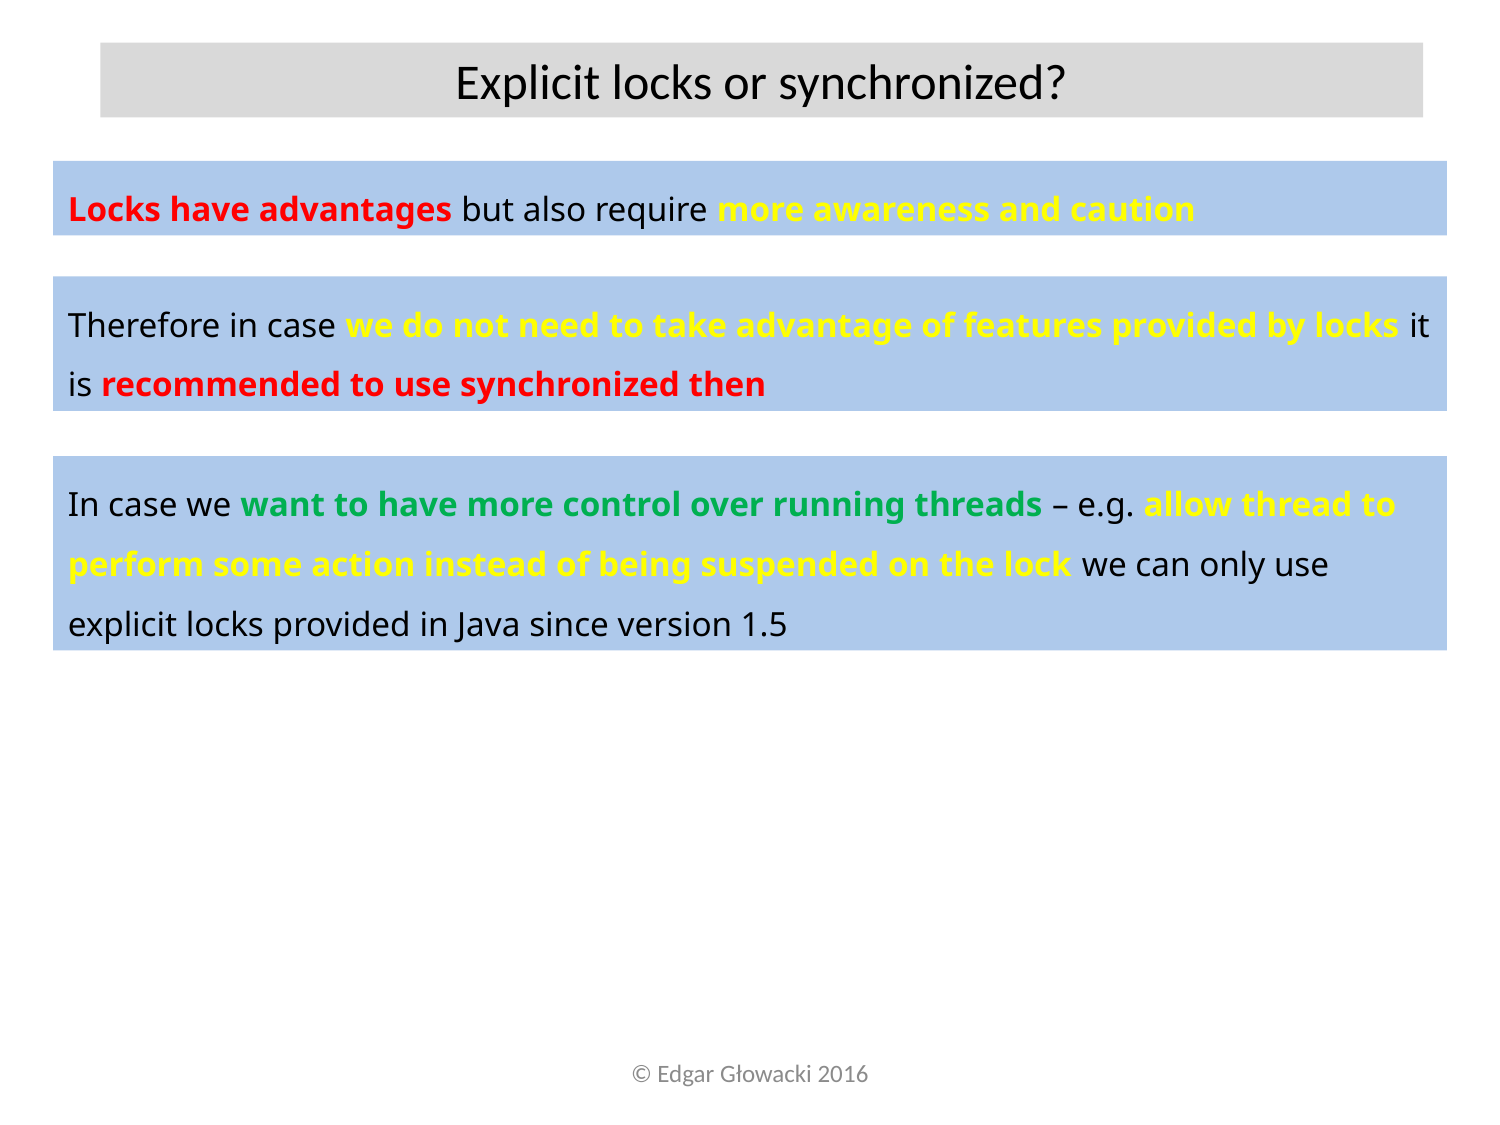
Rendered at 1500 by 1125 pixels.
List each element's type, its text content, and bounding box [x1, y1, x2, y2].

footer © Edgar Głowacki 2016 [512, 1042, 988, 1103]
text_box In case we want to have more control over running threads – e.g. allow thread to perform some action instead of being suspended on the lock we can only use explicit locks provided in Java since version 1.5 [53, 456, 1447, 651]
text_box Locks have advantages but also require more awareness and caution [53, 160, 1447, 236]
text_box Therefore in case we do not need to take advantage of features provided by locks it is recommended to use synchronized then [53, 276, 1447, 411]
text_box Explicit locks or synchronized? [100, 42, 1424, 118]
